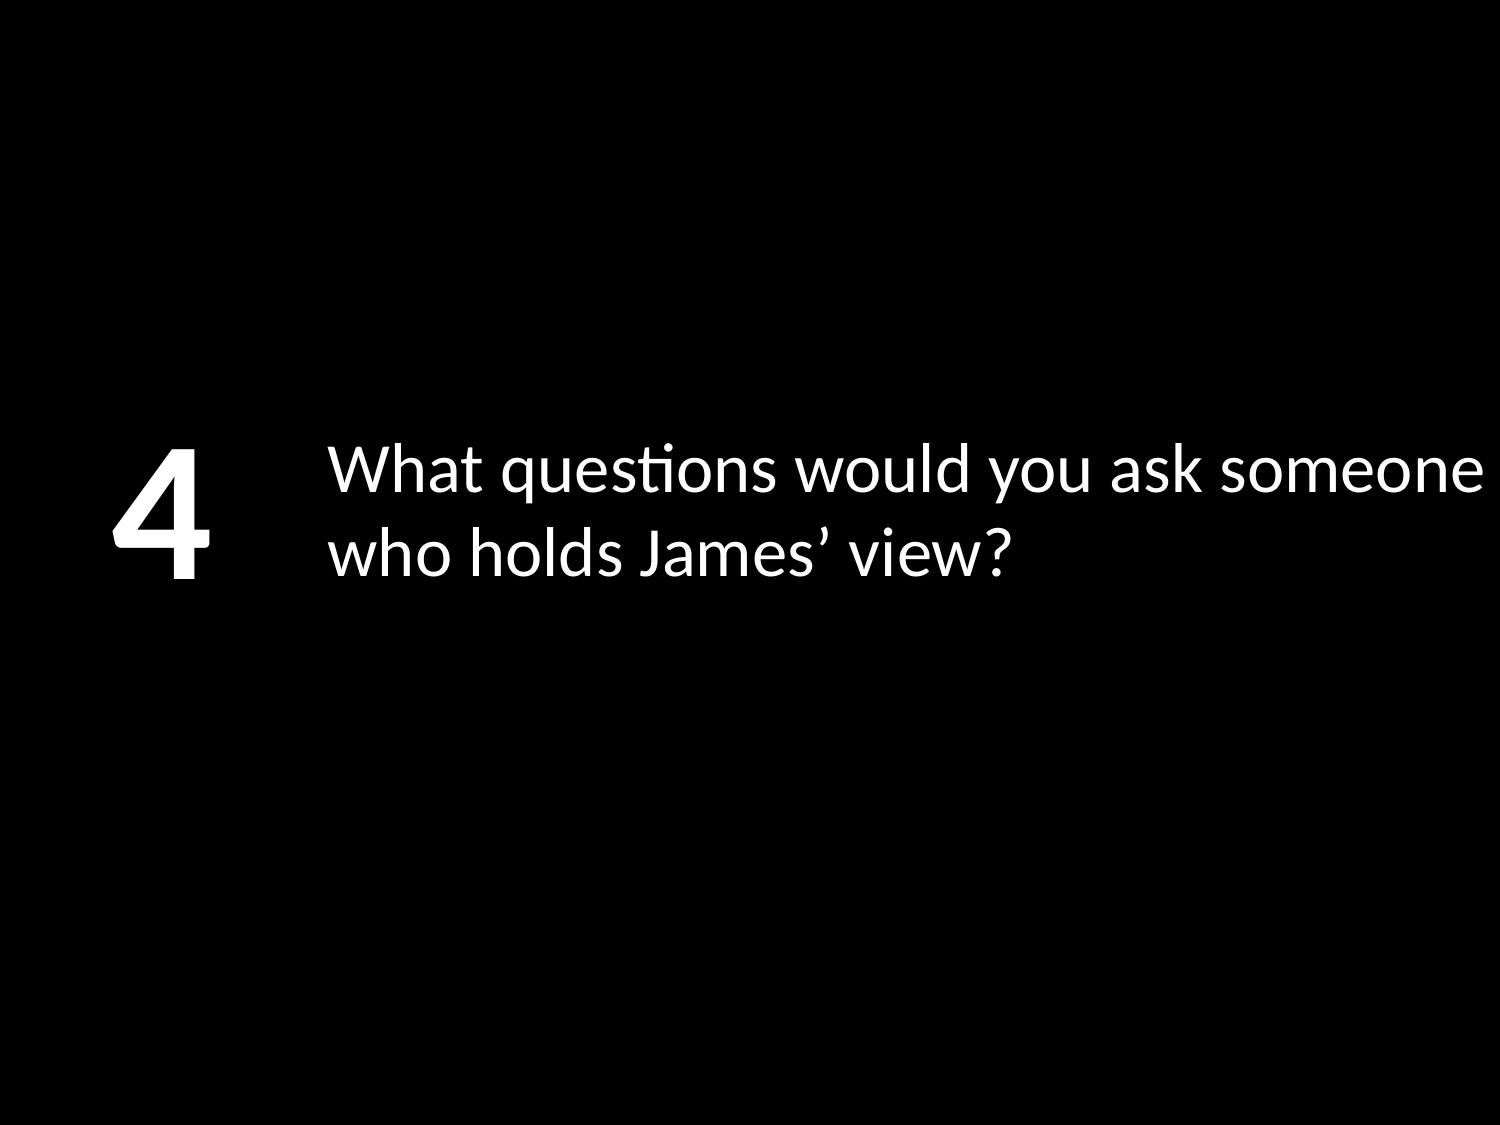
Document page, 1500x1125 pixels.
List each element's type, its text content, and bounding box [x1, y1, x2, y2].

list 4 [0, 262, 213, 738]
title What questions would you ask someone who holds James’ view? [312, 412, 1500, 600]
